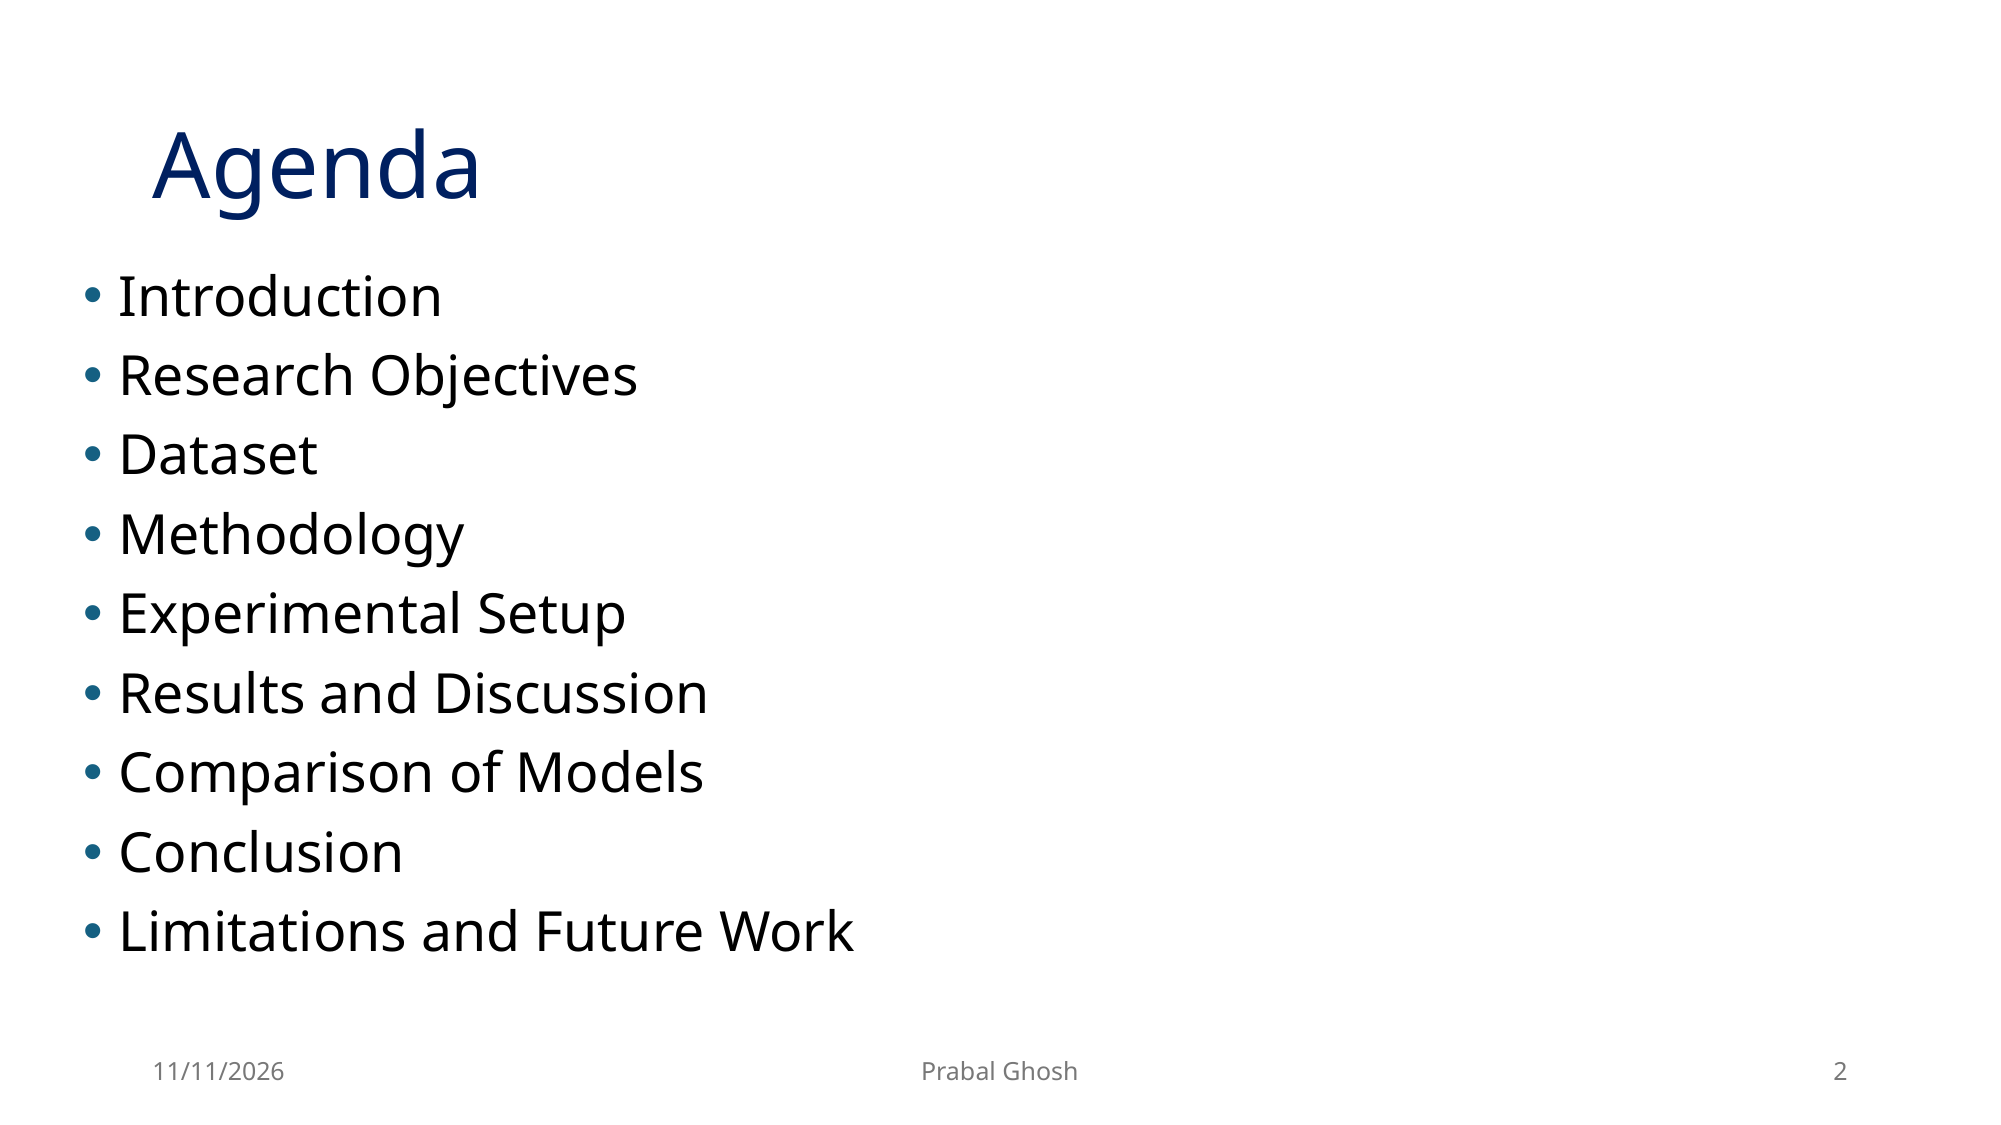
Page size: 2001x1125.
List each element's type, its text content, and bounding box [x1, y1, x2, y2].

footer Prabal Ghosh [662, 1042, 1338, 1103]
slide_number 2 [1412, 1042, 1863, 1103]
title Agenda [137, 59, 1863, 278]
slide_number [137, 1042, 588, 1103]
list Introduction Research Objectives Dataset Methodology Experimental Setup Results and Discussion Comparison of Models Conclusion Limitations and Future Work [68, 260, 1794, 975]
